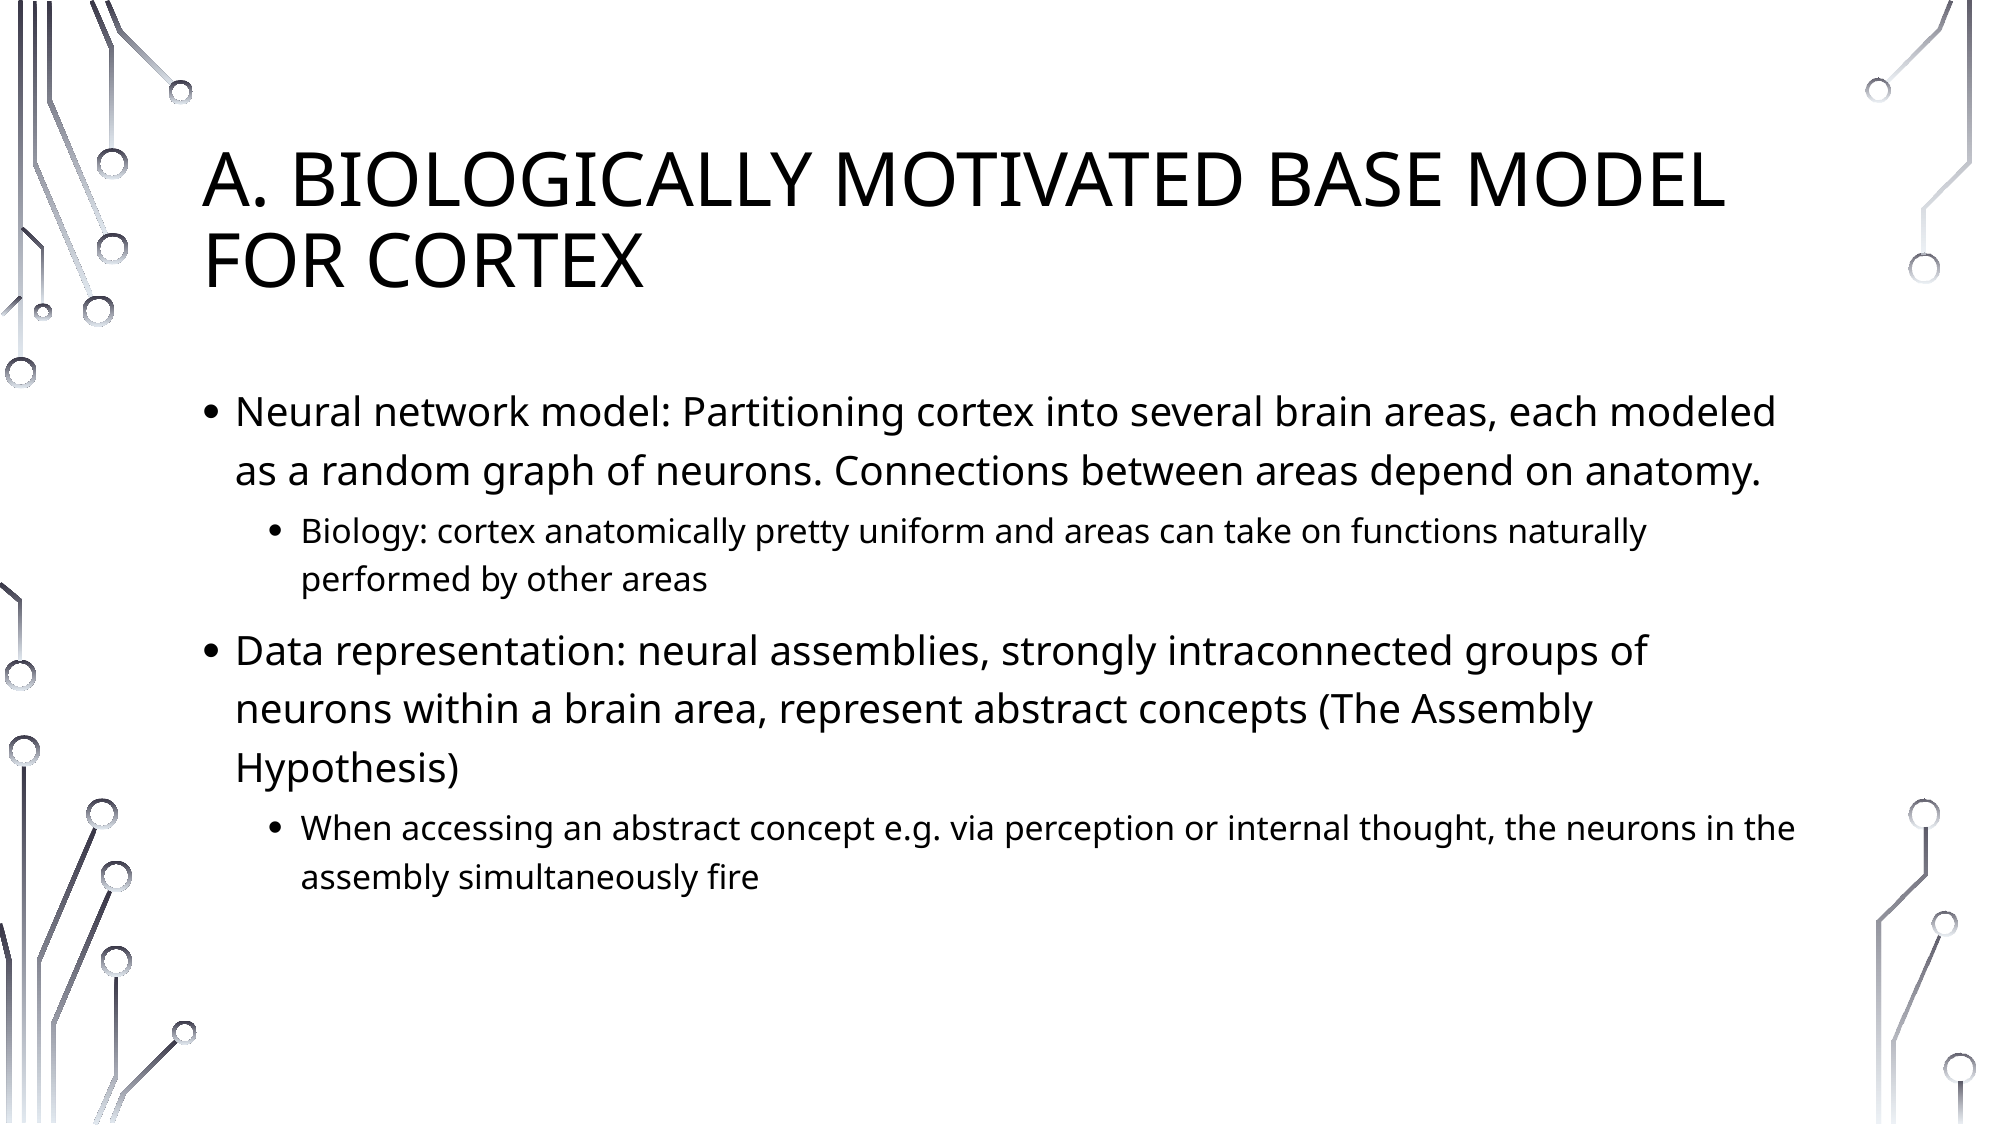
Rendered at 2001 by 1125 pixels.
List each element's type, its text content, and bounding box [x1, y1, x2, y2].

title A. Biologically motivated base model for cortex [187, 101, 1813, 344]
list Neural network model: Partitioning cortex into several brain areas, each modeled as a random graph of neurons. Connections between areas depend on anatomy. Biology: cortex anatomically pretty uniform and areas can take on functions naturally performed by other areas Data representation: neural assemblies, strongly intraconnected groups of neurons within a brain area, represent abstract concepts (The Assembly Hypothesis) When accessing an abstract concept e.g. via perception or internal thought, the neurons in the assembly simultaneously fire [187, 369, 1813, 950]
